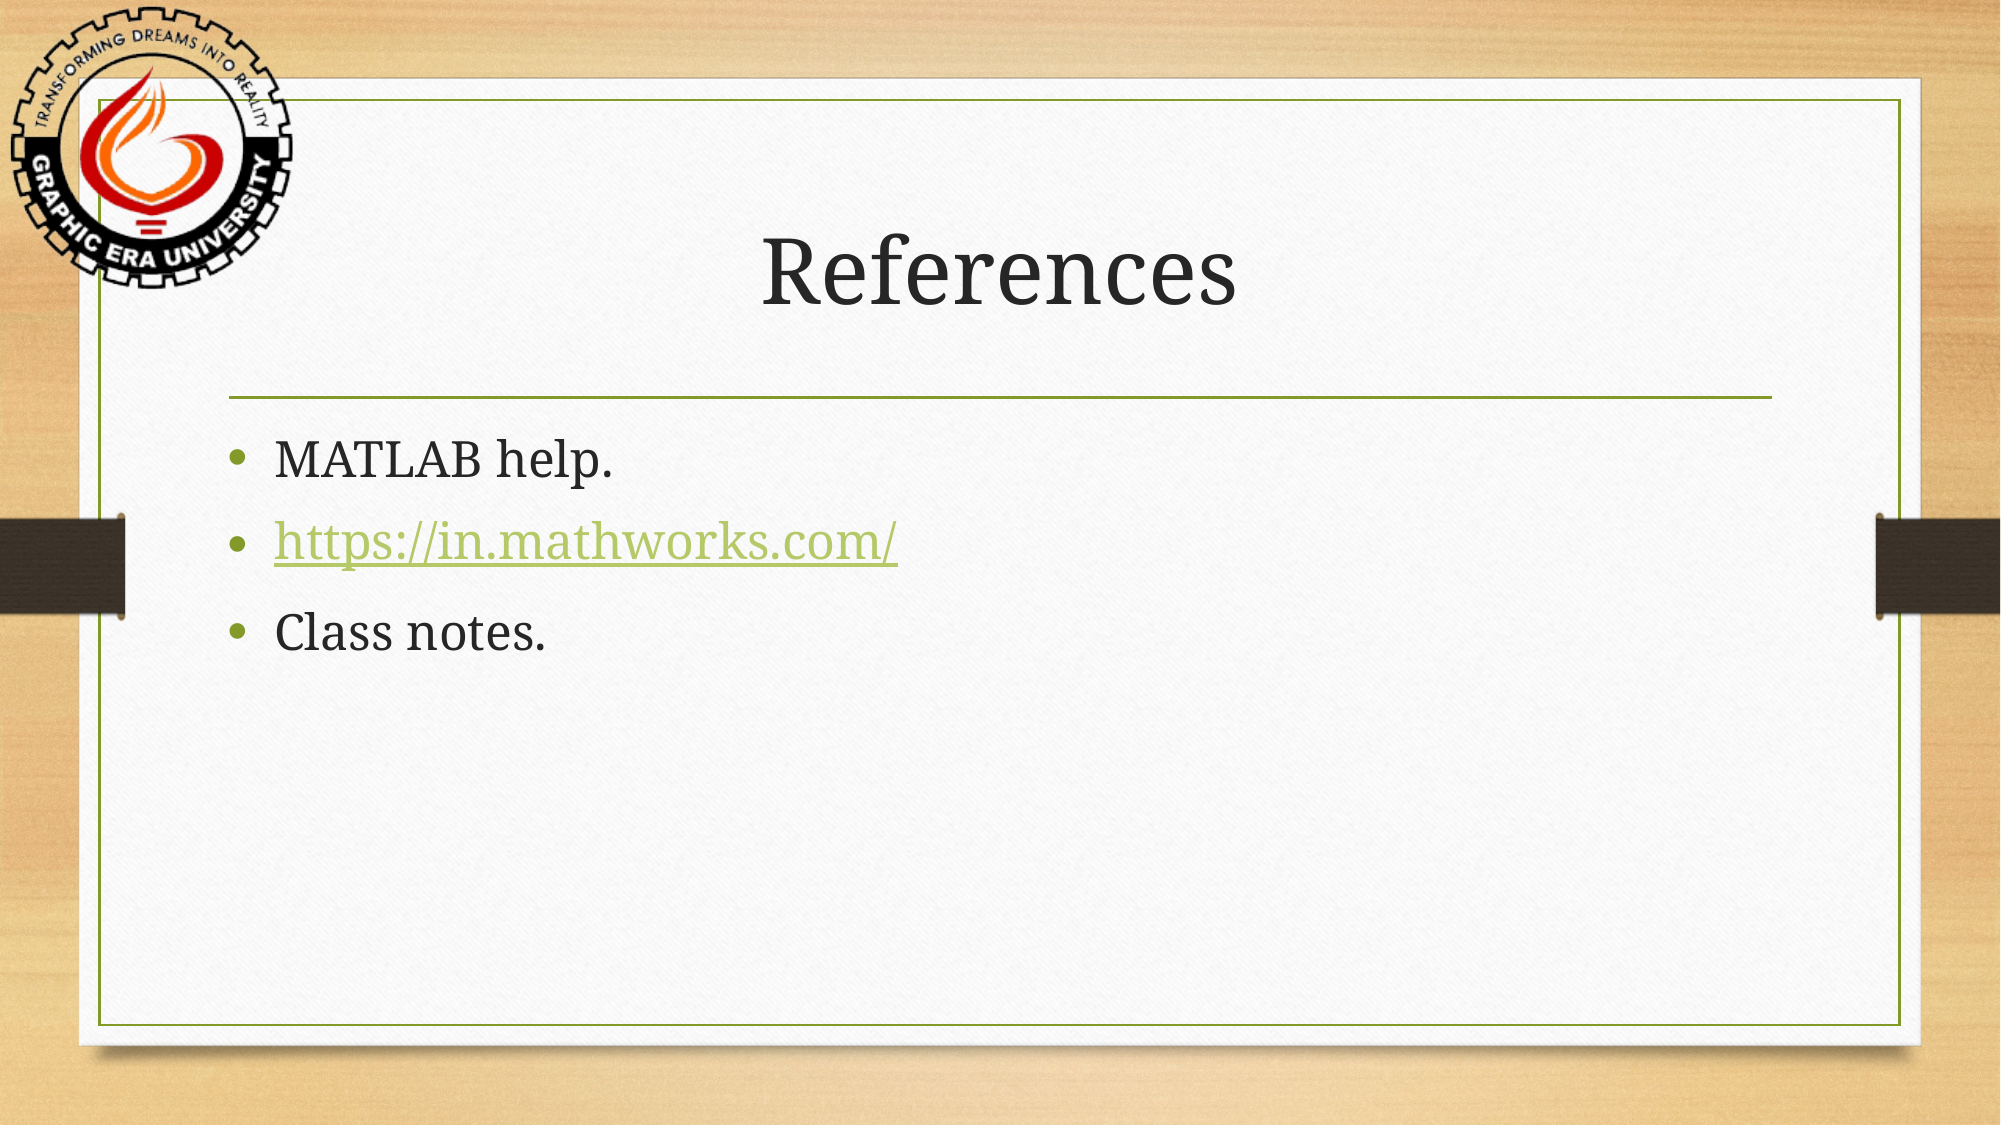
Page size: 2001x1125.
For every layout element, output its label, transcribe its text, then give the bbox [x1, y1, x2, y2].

title References [212, 161, 1788, 375]
picture [0, 0, 2001, 1125]
list MATLAB help. https://in.mathworks.com/ Class notes. [212, 419, 1788, 964]
